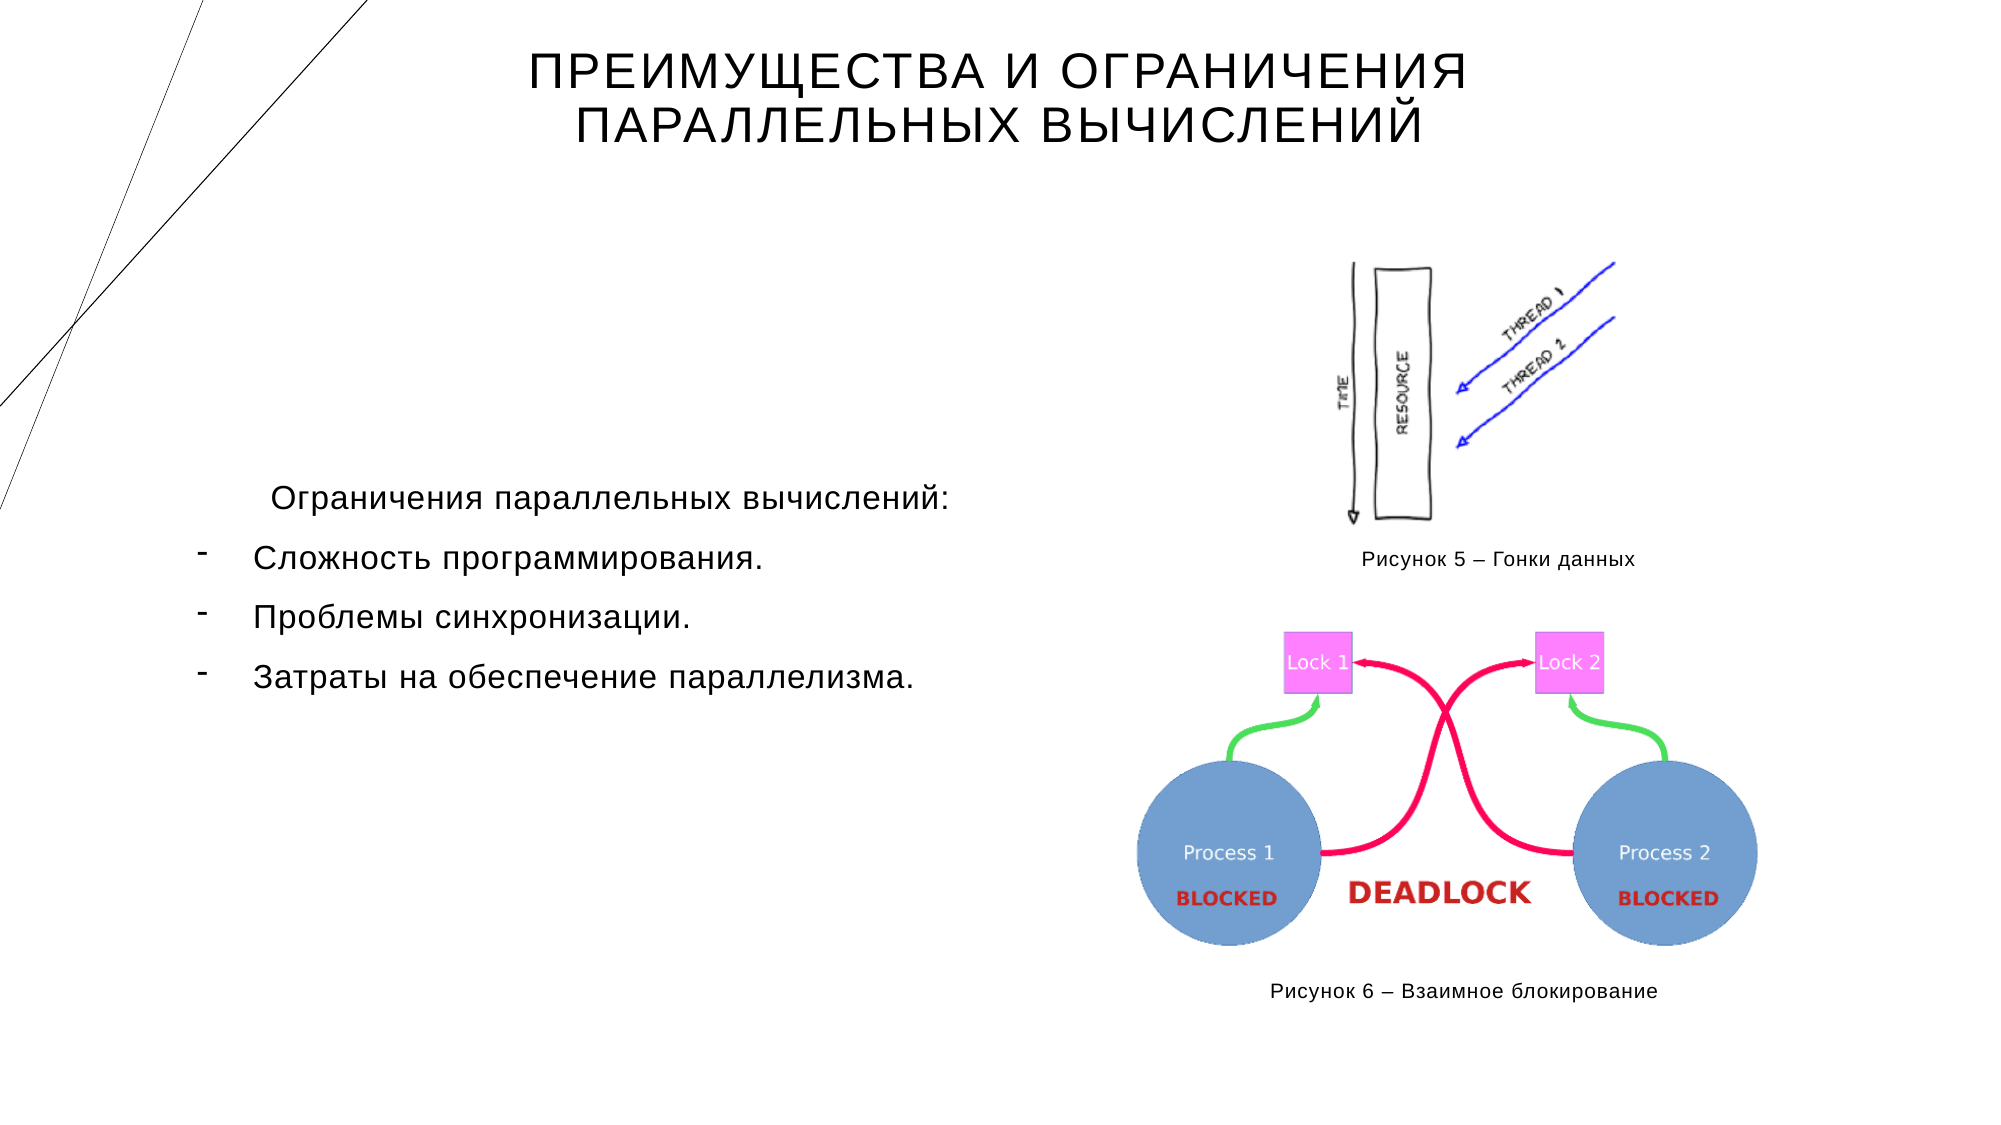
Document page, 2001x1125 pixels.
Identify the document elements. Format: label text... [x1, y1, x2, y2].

picture [1105, 586, 1792, 966]
text_box Рисунок 5 – Гонки данных [1346, 538, 1670, 578]
text_box Рисунок 6 – Взаимное блокирование [1255, 969, 1705, 1010]
picture [1306, 220, 1653, 563]
text_box Ограничения параллельных вычислений: Сложность программирования. Проблемы синхронизации. Затраты на обеспечение параллелизма. [182, 448, 1037, 703]
title ПРЕИМУЩЕСТВА И ОГРАНИЧЕНИЯ ПАРАЛЛЕЛЬНЫХ ВЫЧИСЛЕНИЙ [309, 26, 1691, 172]
